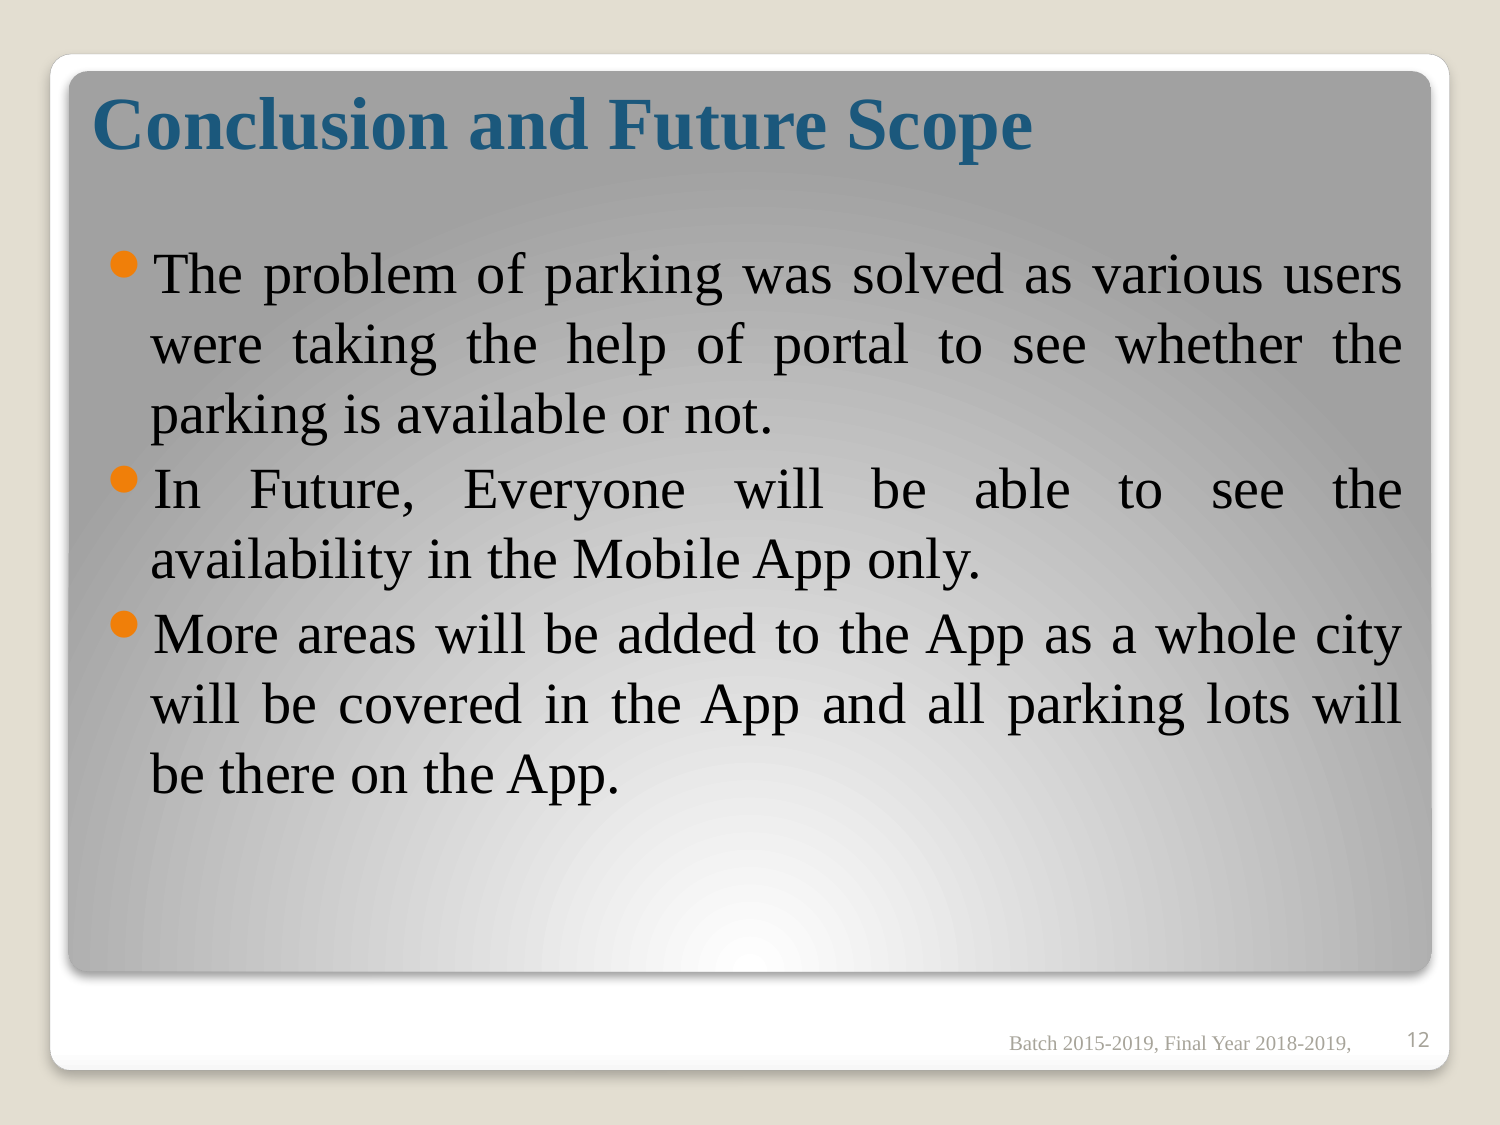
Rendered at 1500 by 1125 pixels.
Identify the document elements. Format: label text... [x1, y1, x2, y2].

footer Batch 2015-2019, Final Year 2018-2019, [994, 1002, 1369, 1063]
list The problem of parking was solved as various users were taking the help of portal to see whether the parking is available or not. In Future, Everyone will be able to see the availability in the Mobile App only. More areas will be added to the App as a whole city will be covered in the App and all parking lots will be there on the App. [76, 219, 1420, 907]
title Conclusion and Future Scope [76, 0, 1420, 173]
slide_number 12 [1369, 1002, 1445, 1063]
